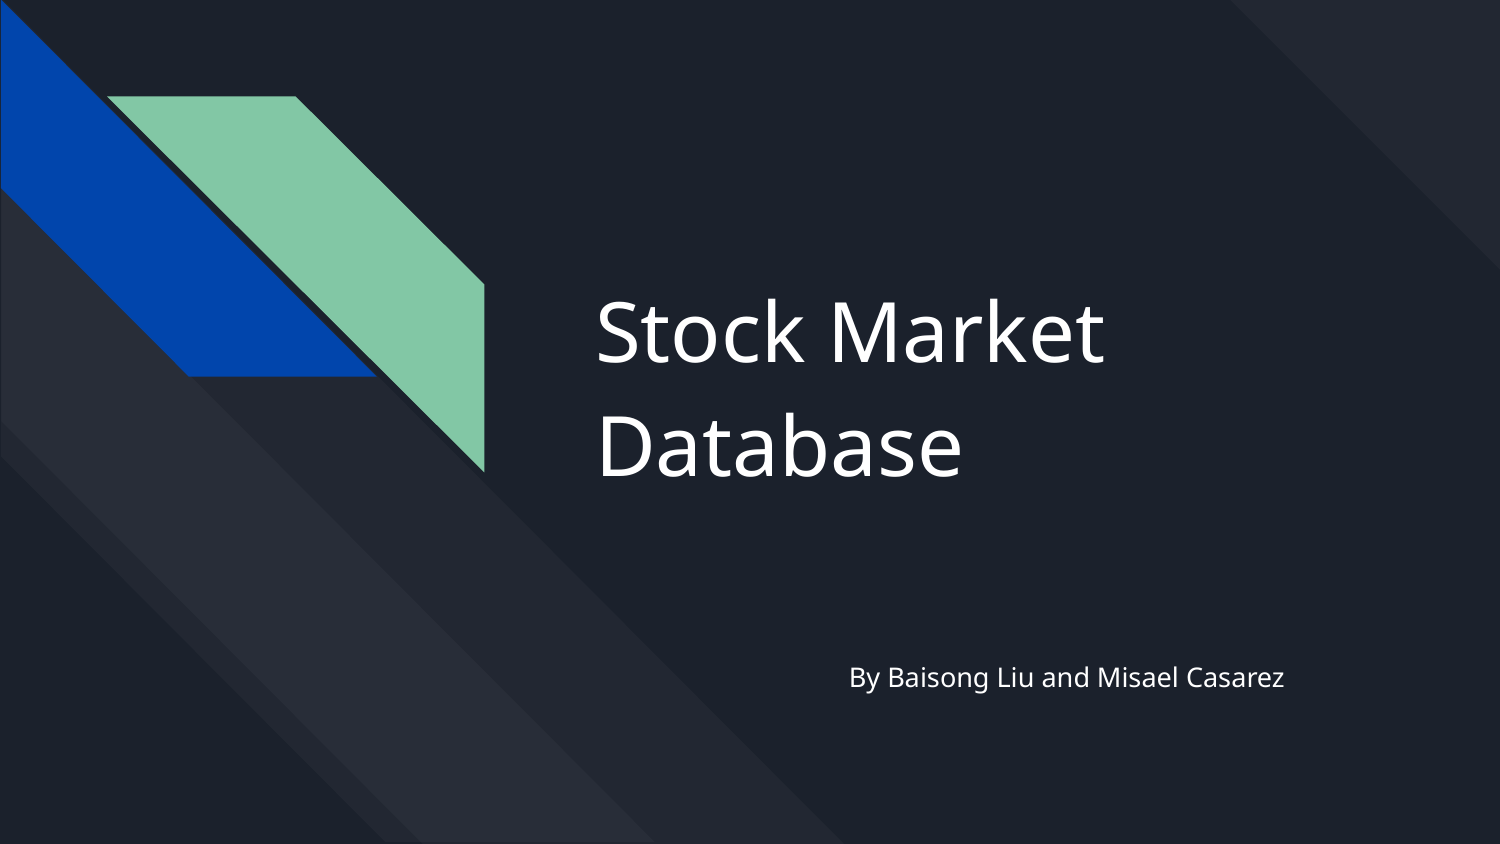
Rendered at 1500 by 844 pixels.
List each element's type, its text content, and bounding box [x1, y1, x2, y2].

subtitle By Baisong Liu and Misael Casarez [833, 643, 1404, 727]
title Stock Market Database [580, 258, 1404, 518]
